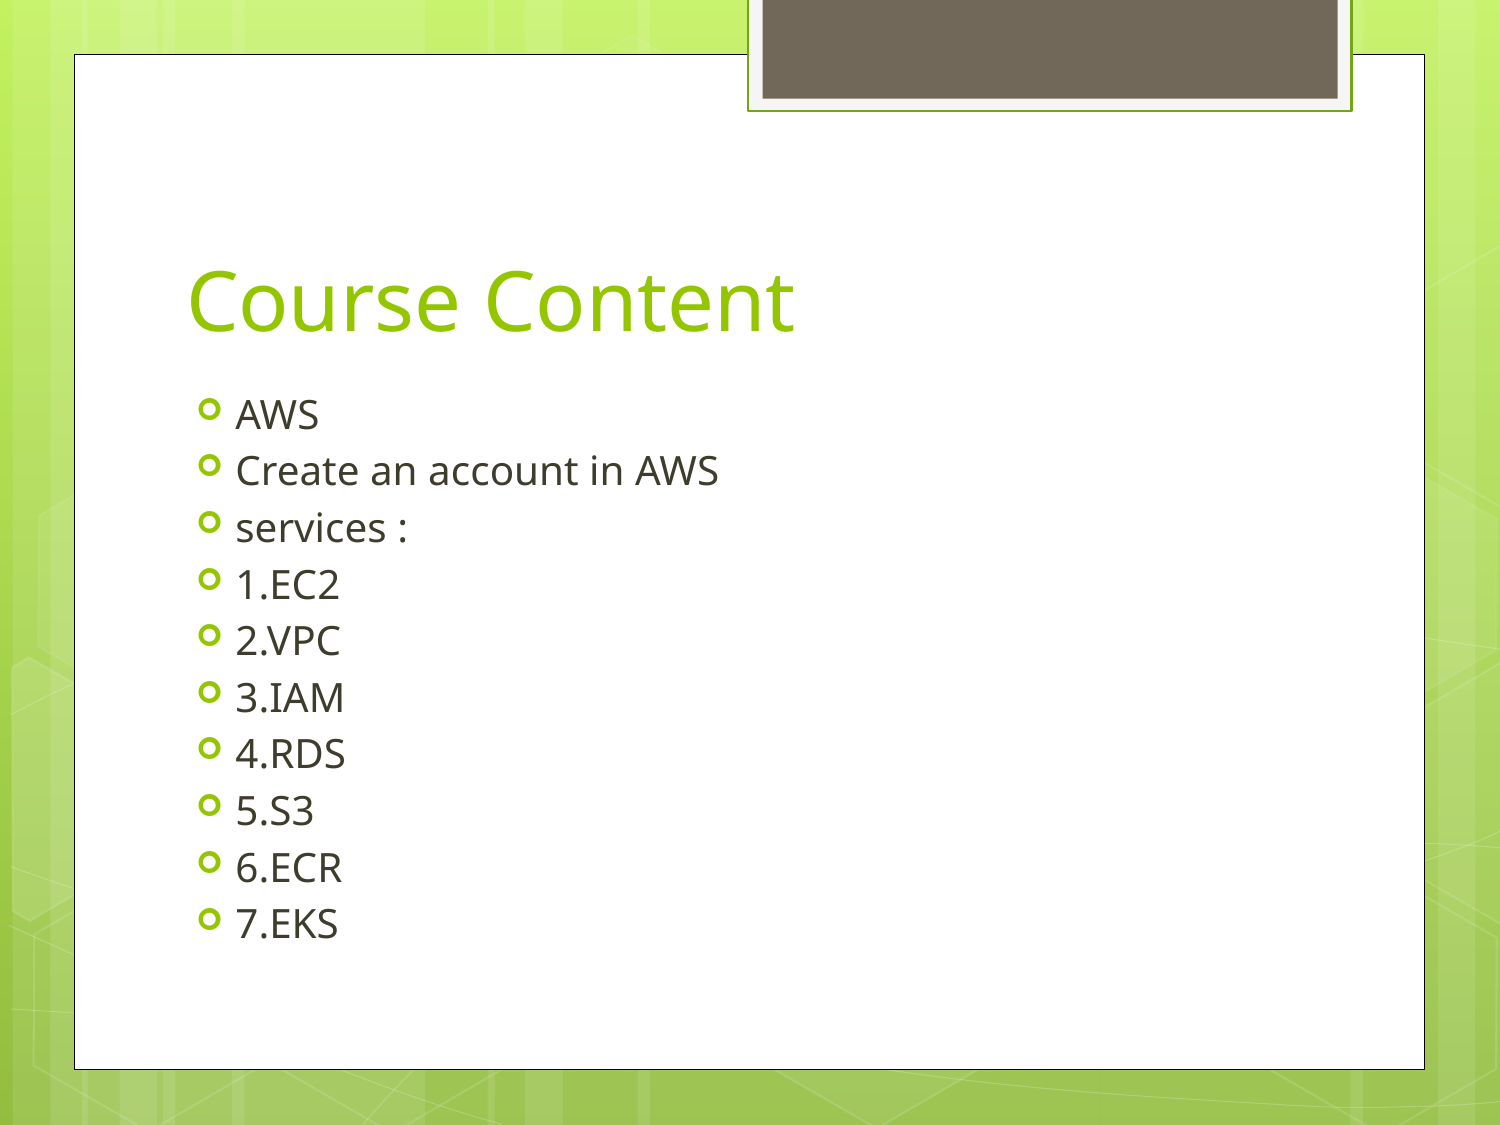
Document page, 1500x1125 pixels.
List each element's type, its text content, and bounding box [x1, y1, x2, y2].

list AWS Create an account in AWS services : 1.EC2 2.VPC 3.IAM 4.RDS 5.S3 6.ECR 7.EKS [171, 381, 1283, 957]
title Course Content [171, 168, 1324, 357]
